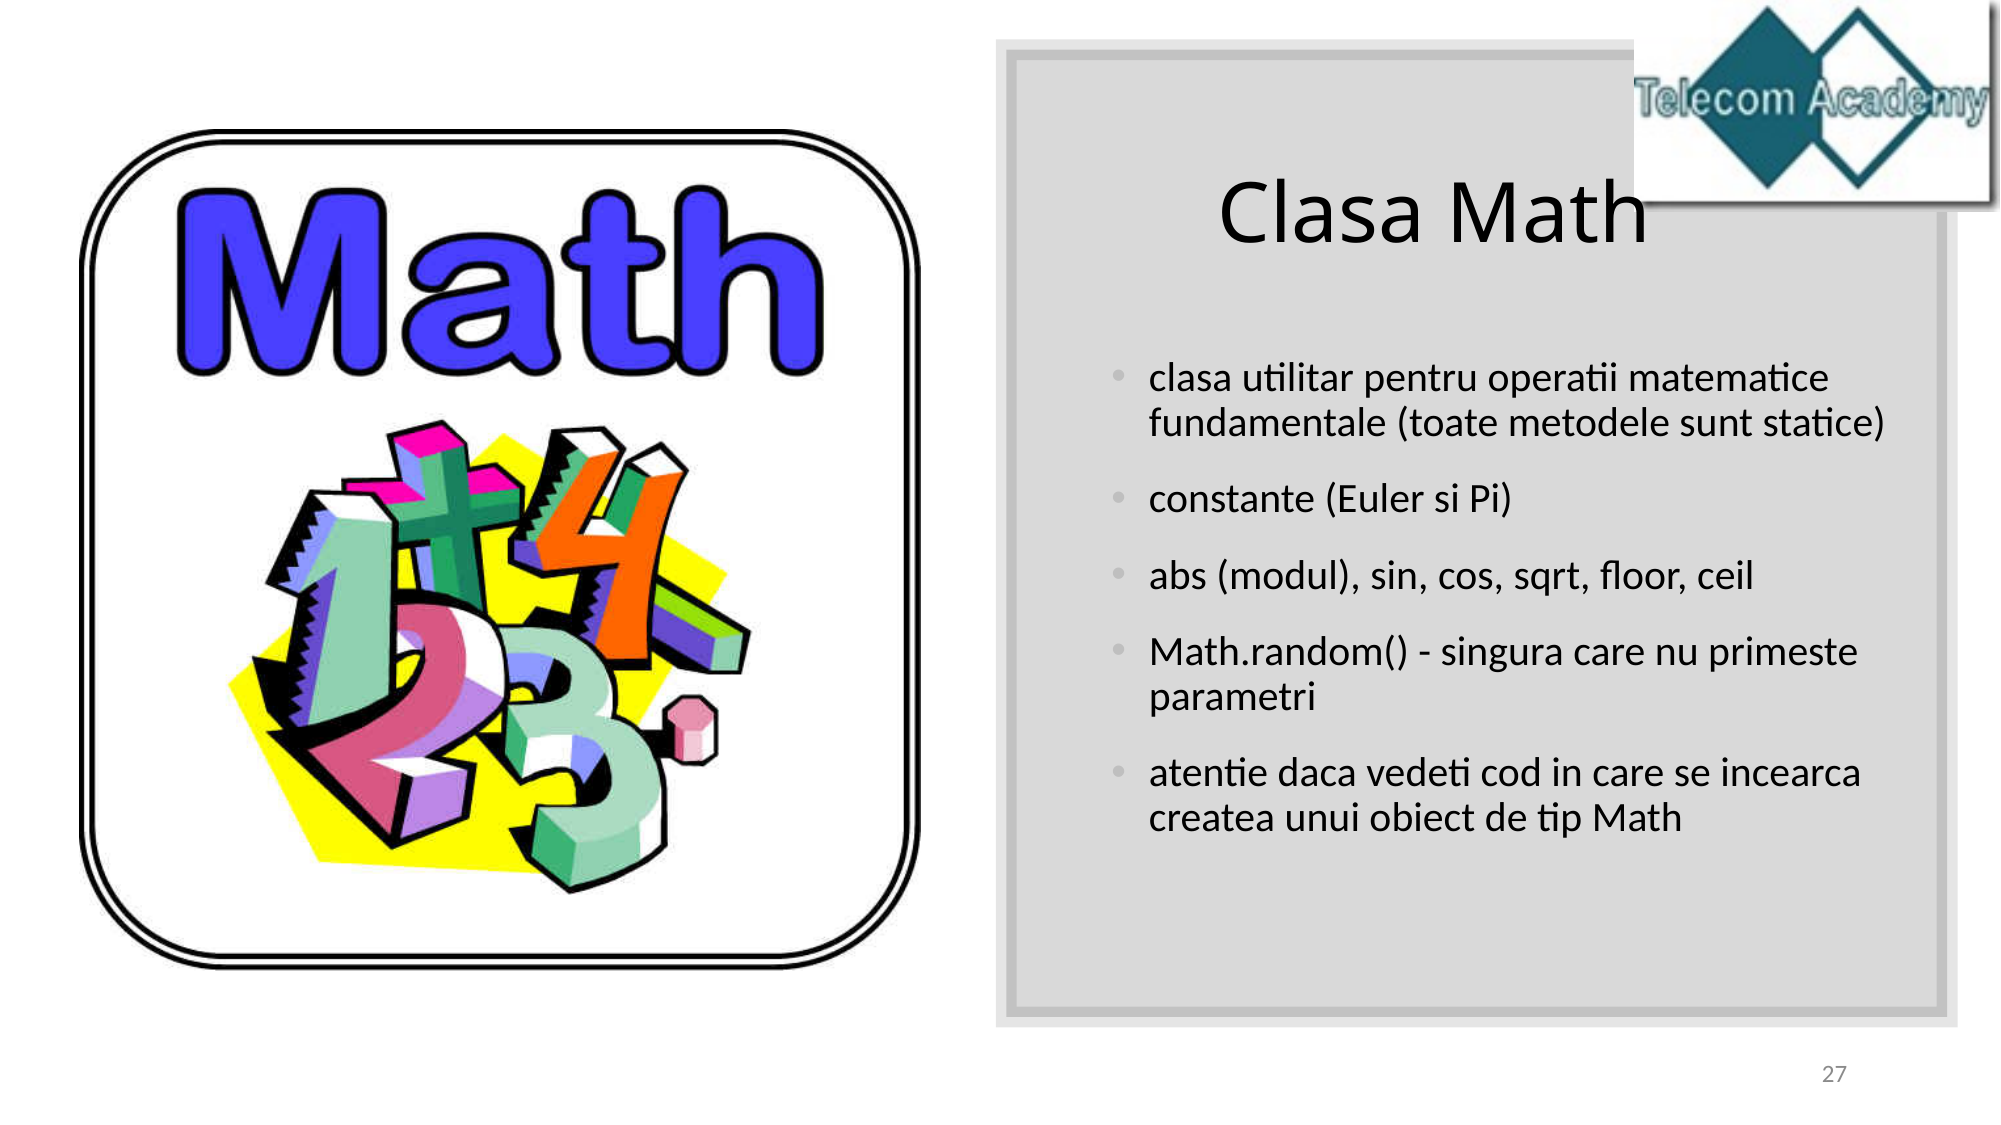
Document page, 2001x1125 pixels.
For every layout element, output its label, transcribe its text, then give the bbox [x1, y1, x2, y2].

picture [1634, 0, 2000, 212]
list clasa utilitar pentru operatii matematice fundamentale (toate metodele sunt statice) constante (Euler si Pi) abs (modul), sin, cos, sqrt, floor, ceil Math.random() - singura care nu primeste parametri atentie daca vedeti cod in care se incearca createa unui obiect de tip Math [1048, 348, 1908, 967]
text_box [1005, 49, 1948, 1018]
title Clasa Math [1006, 105, 1863, 326]
slide_number 27 [1412, 1042, 1863, 1103]
picture [79, 129, 921, 971]
